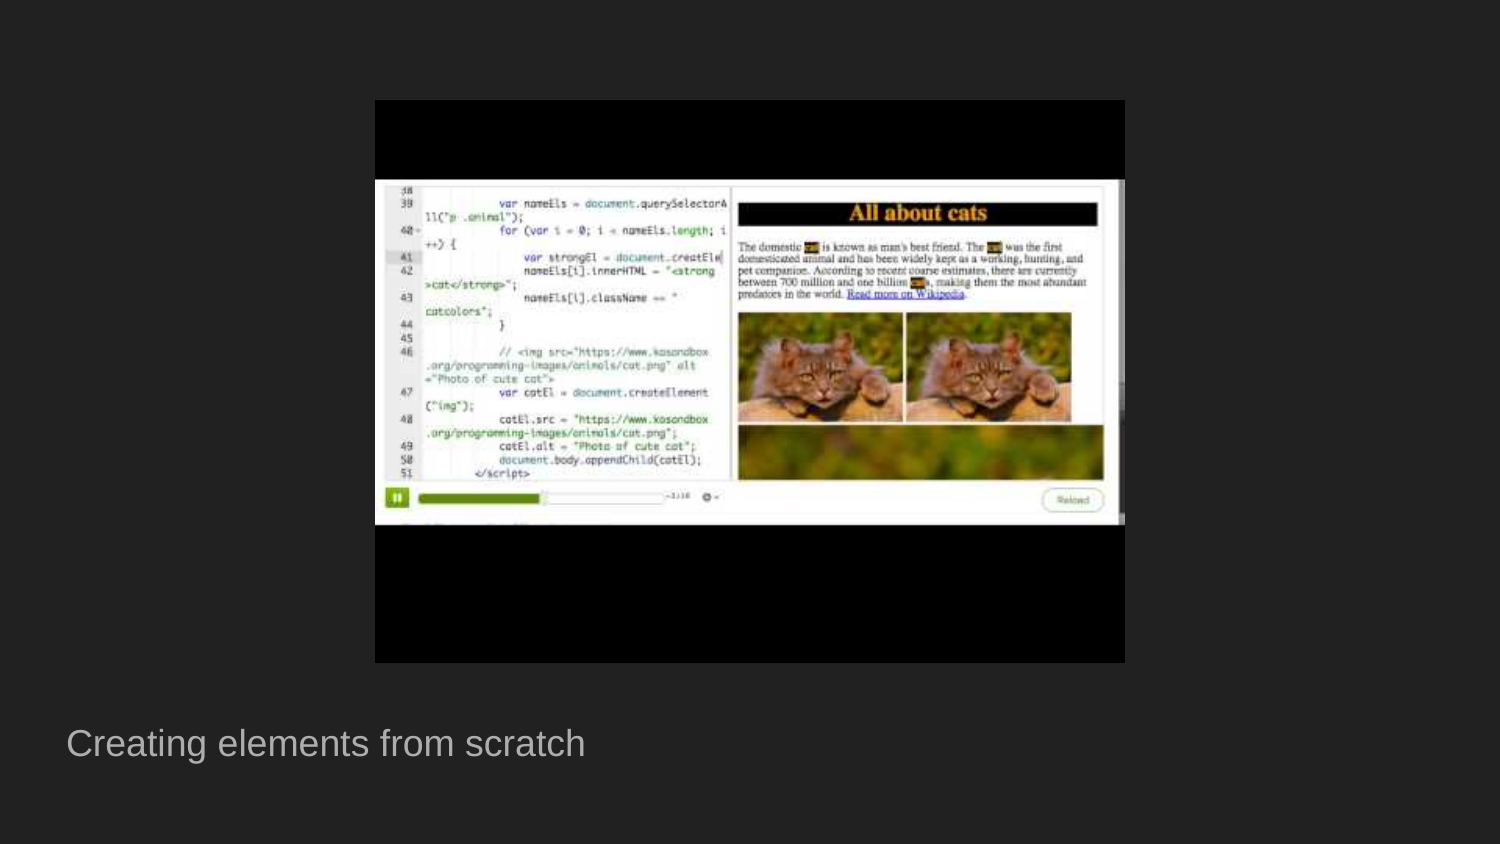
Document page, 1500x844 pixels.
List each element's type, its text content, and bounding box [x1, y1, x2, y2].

list Creating elements from scratch [51, 694, 1036, 794]
picture [374, 100, 1126, 663]
